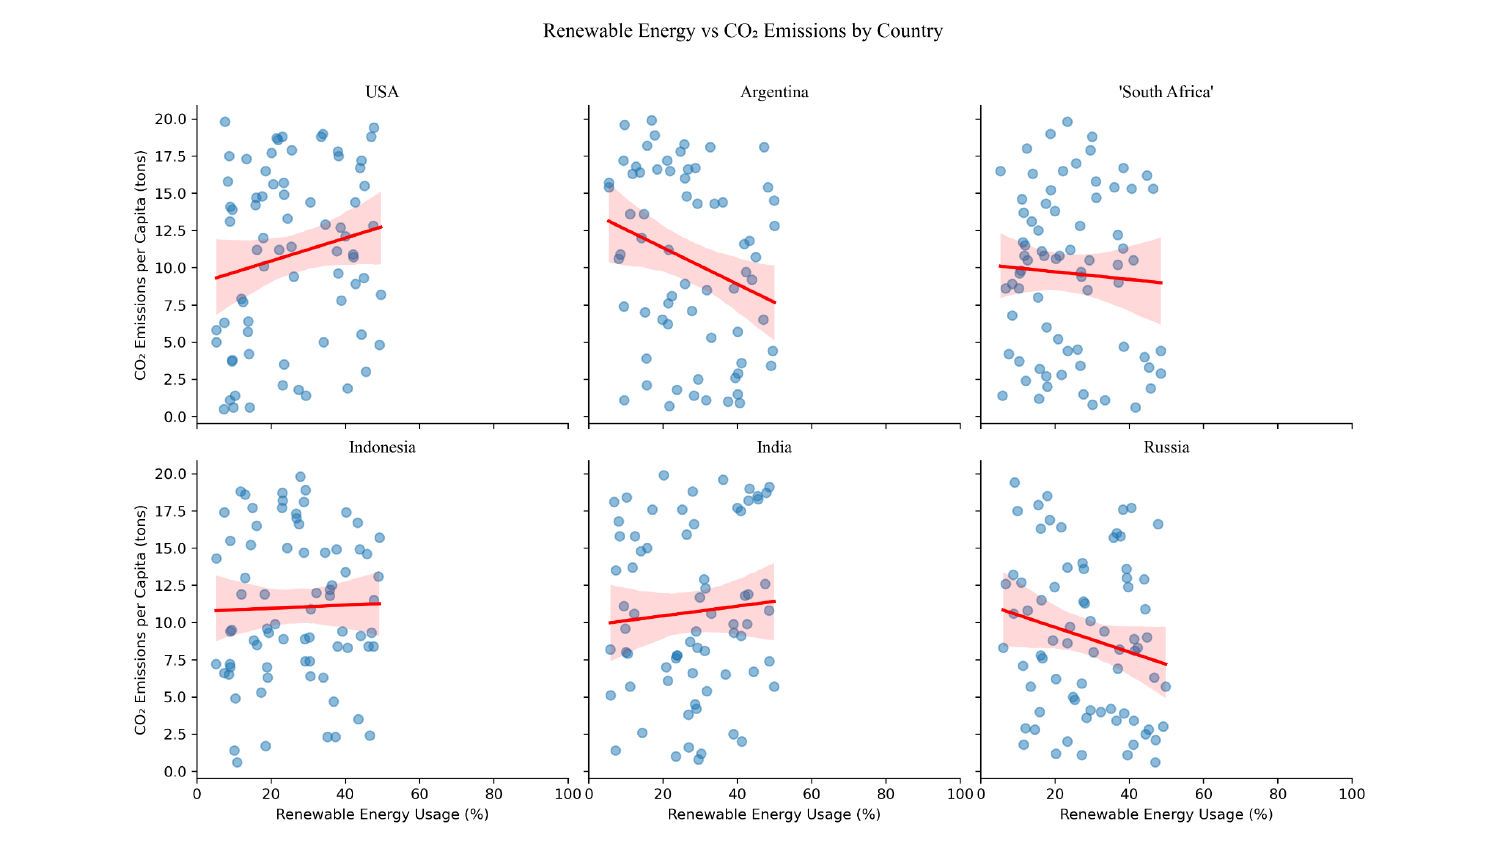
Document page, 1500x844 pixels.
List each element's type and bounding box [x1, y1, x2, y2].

picture [124, 12, 1376, 832]
